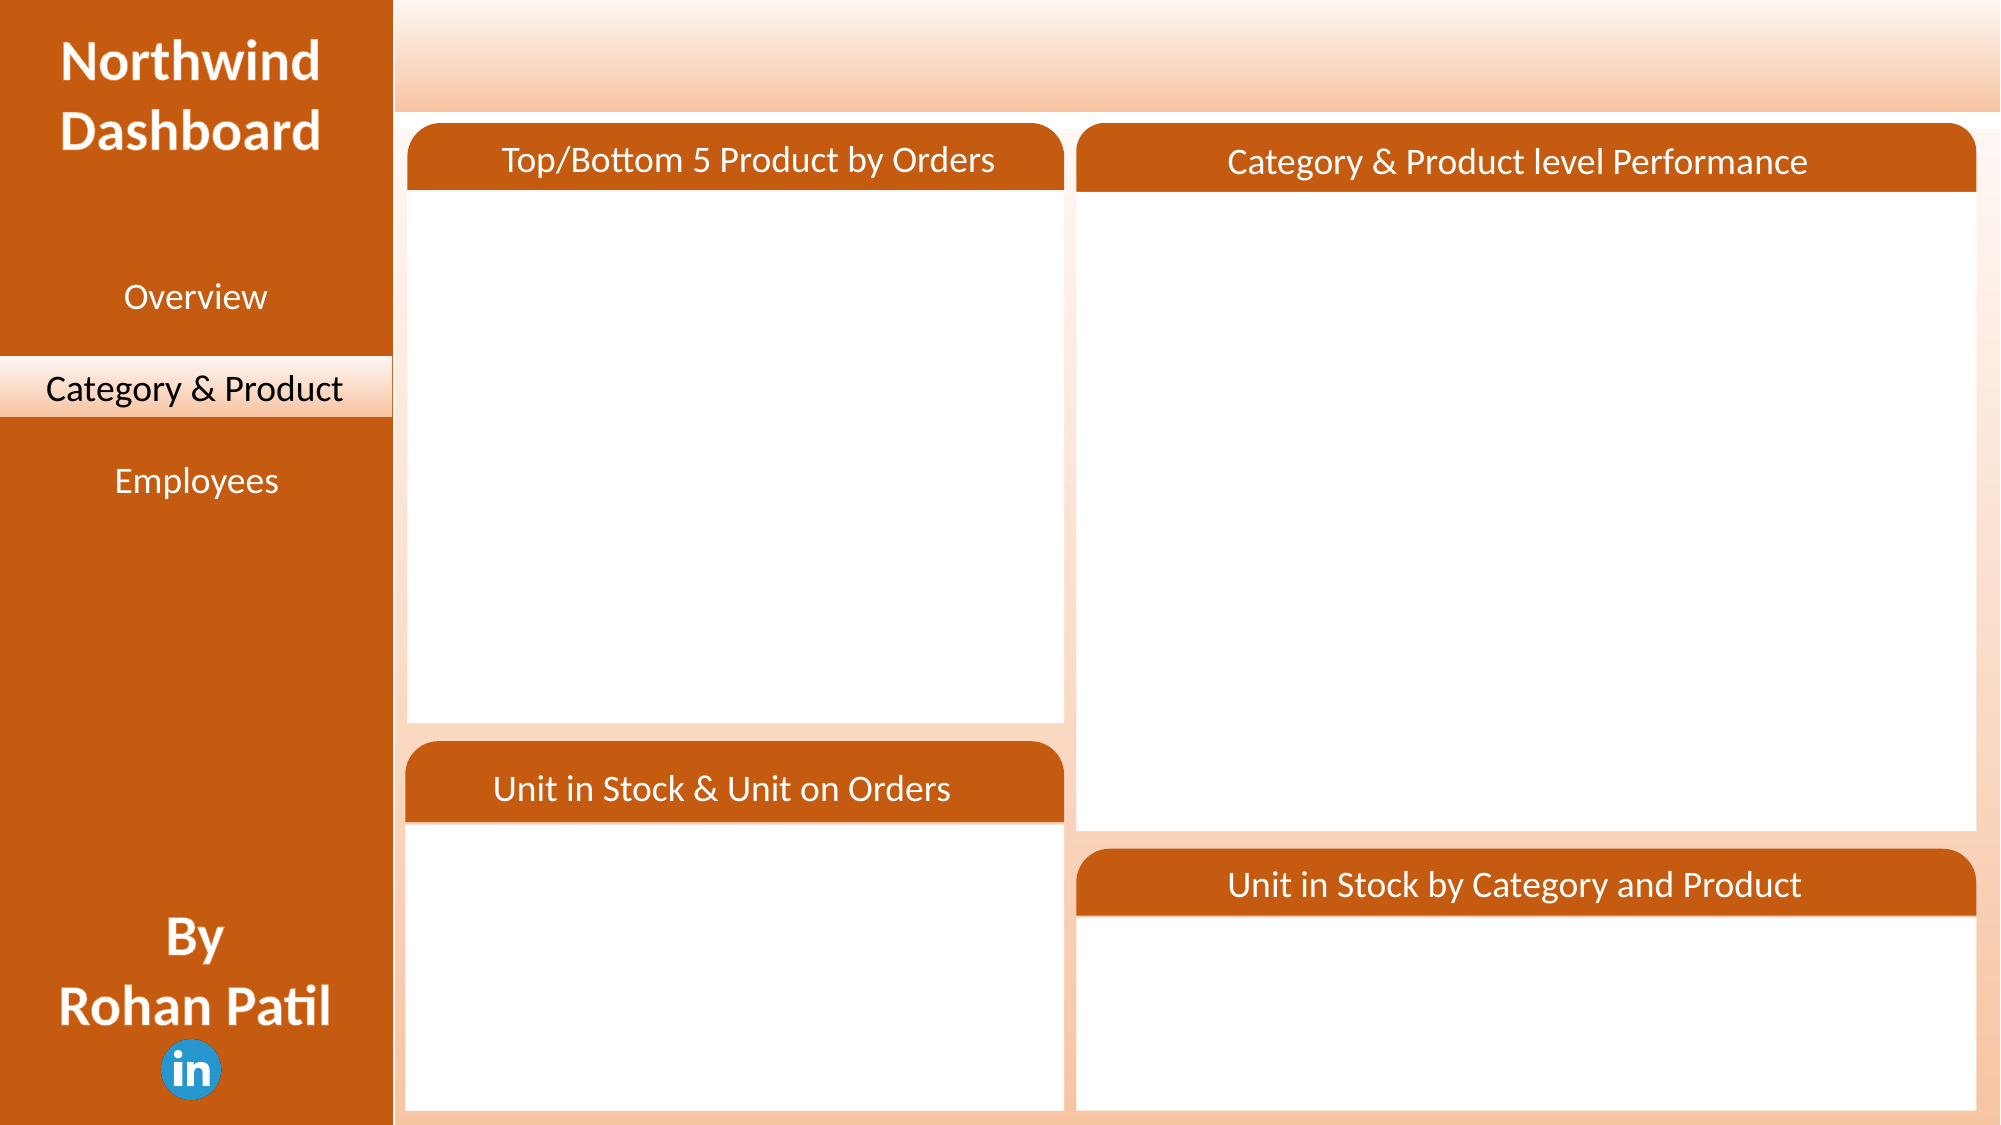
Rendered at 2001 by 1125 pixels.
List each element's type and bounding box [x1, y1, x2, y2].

picture [149, 1028, 232, 1111]
text_box [0, 0, 2000, 1125]
